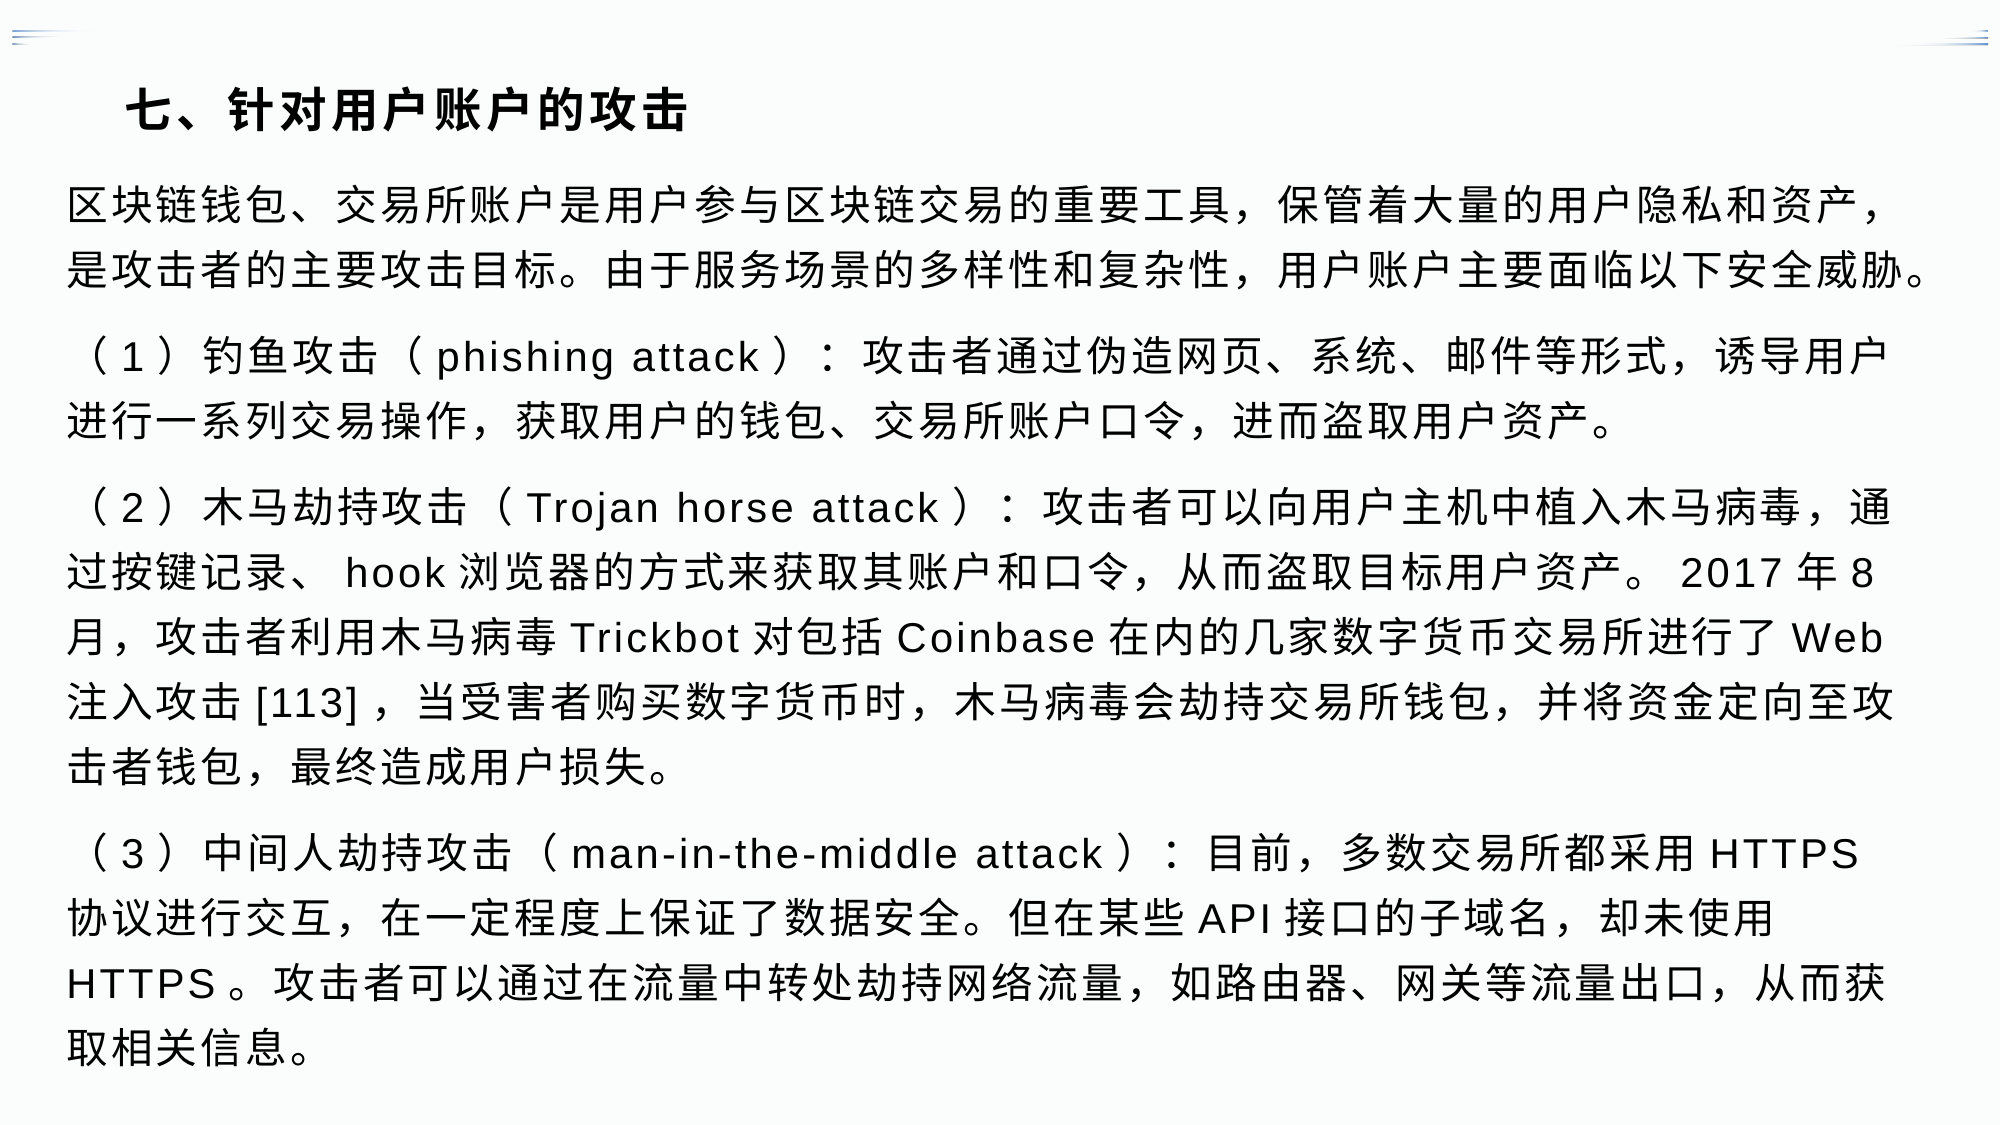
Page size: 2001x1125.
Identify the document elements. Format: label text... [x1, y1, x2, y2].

picture [0, 0, 119, 75]
list 区块链钱包、交易所账户是用户参与区块链交易的重要工具，保管着大量的用户隐私和资产，是攻击者的主要攻击目标。由于服务场景的多样性和复杂性，用户账户主要面临以下安全威胁。 （1）钓鱼攻击（phishing attack）：攻击者通过伪造网页、系统、邮件等形式，诱导用户进行一系列交易操作，获取用户的钱包、交易所账户口令，进而盗取用户资产。 （2）木马劫持攻击（Trojan horse attack）：攻击者可以向用户主机中植入木马病毒，通过按键记录、hook浏览器的方式来获取其账户和口令，从而盗取目标用户资产。2017年8月，攻击者利用木马病毒Trickbot对包括Coinbase在内的几家数字货币交易所进行了Web注入攻击[113]，当受害者购买数字货币时，木马病毒会劫持交易所钱包，并将资金定向至攻击者钱包，最终造成用户损失。 （3）中间人劫持攻击（man-in-the-middle attack）：目前，多数交易所都采用HTTPS协议进行交互，在一定程度上保证了数据安全。但在某些API接口的子域名，却未使用HTTPS。攻击者可以通过在流量中转处劫持网络流量，如路由器、网关等流量出口，从而获取相关信息。 [51, 156, 1922, 1041]
picture [1881, 0, 2000, 75]
title 七、针对用户账户的攻击 [109, 72, 1891, 146]
